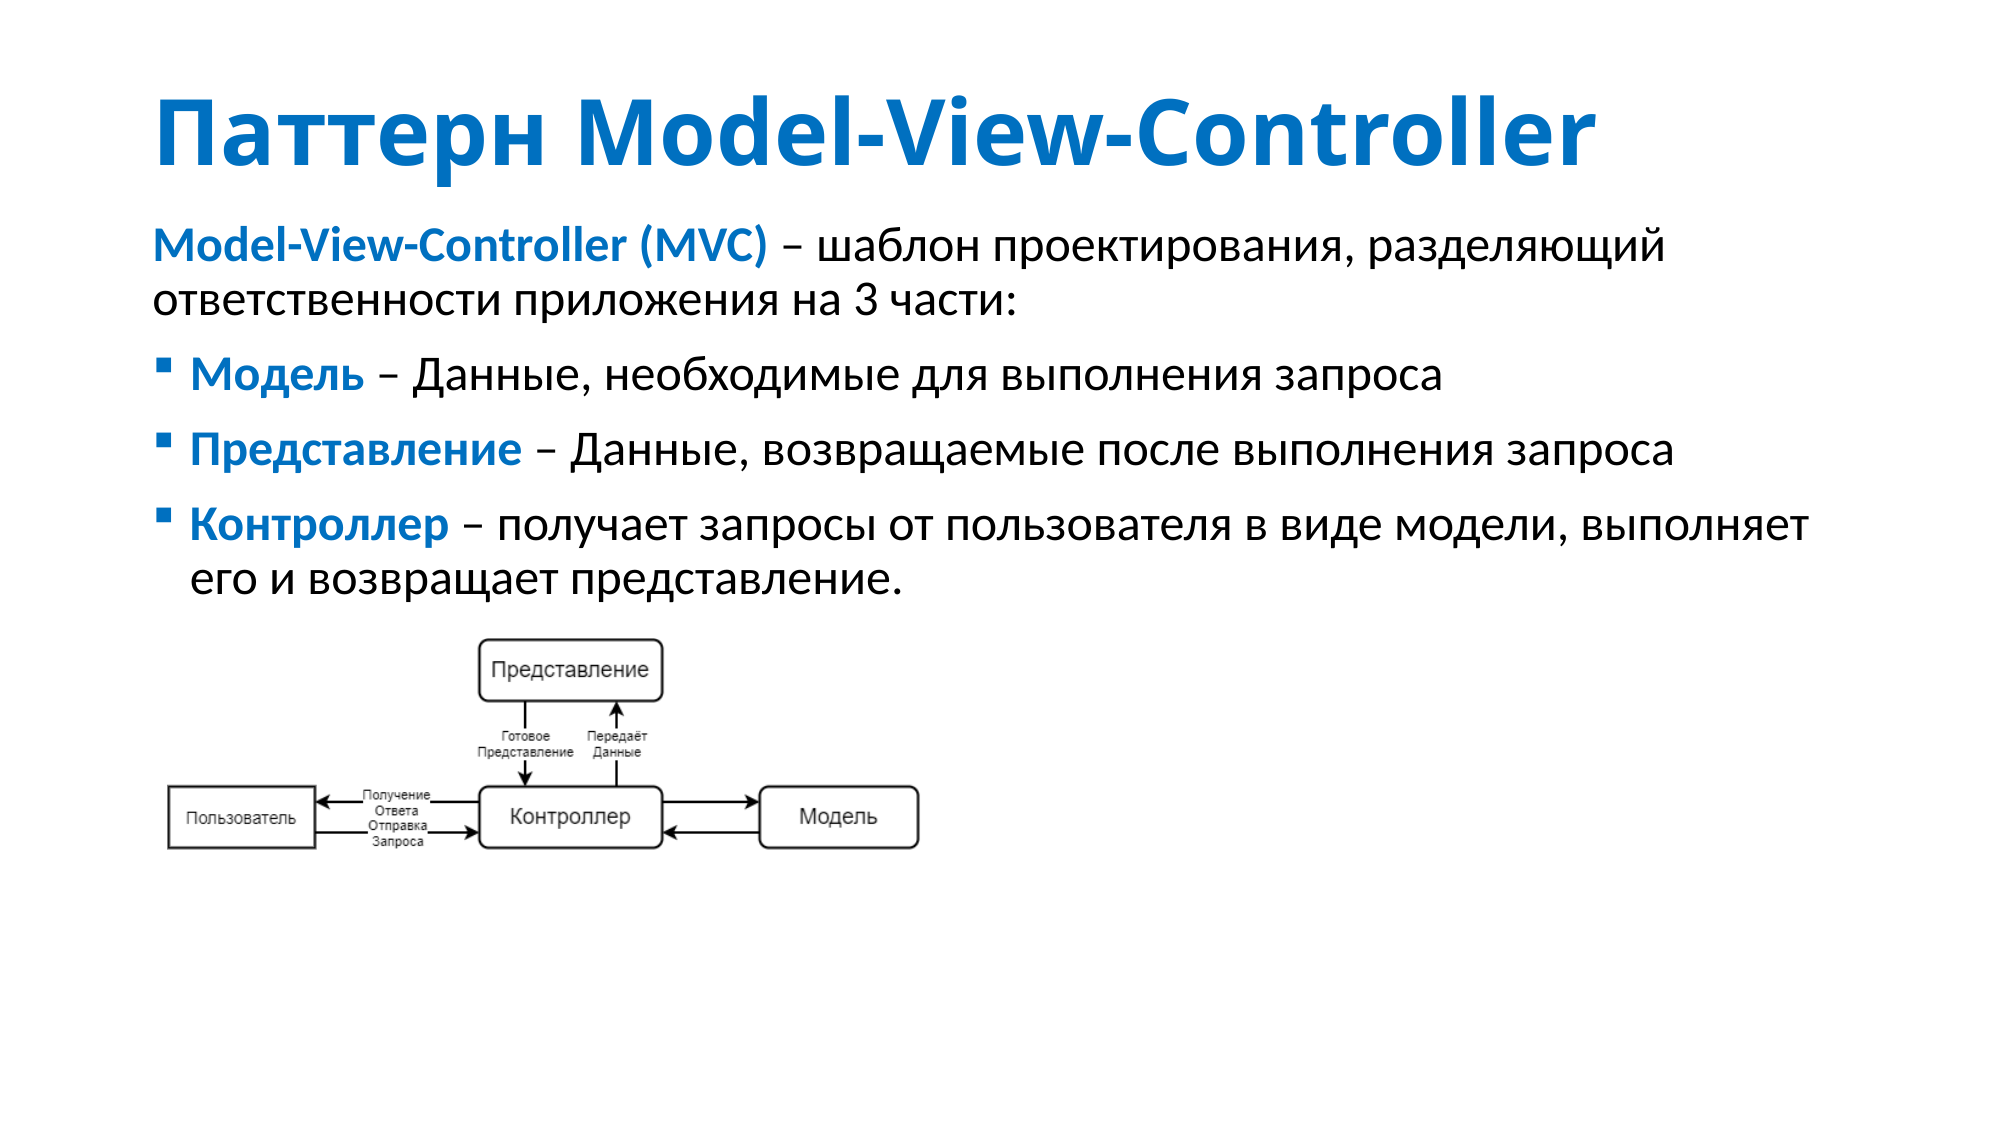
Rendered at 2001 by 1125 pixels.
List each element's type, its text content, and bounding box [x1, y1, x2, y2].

picture [167, 638, 931, 862]
title Паттерн Model-View-Controller [137, 59, 1863, 211]
list Model-View-Controller (MVC) – шаблон проектирования, разделяющий ответственности приложения на 3 части: Модель – Данные, необходимые для выполнения запроса Представление – Данные, возвращаемые после выполнения запроса Контроллер – получает запросы от пользователя в виде модели, выполняет его и возвращает представление. [137, 211, 1863, 1014]
